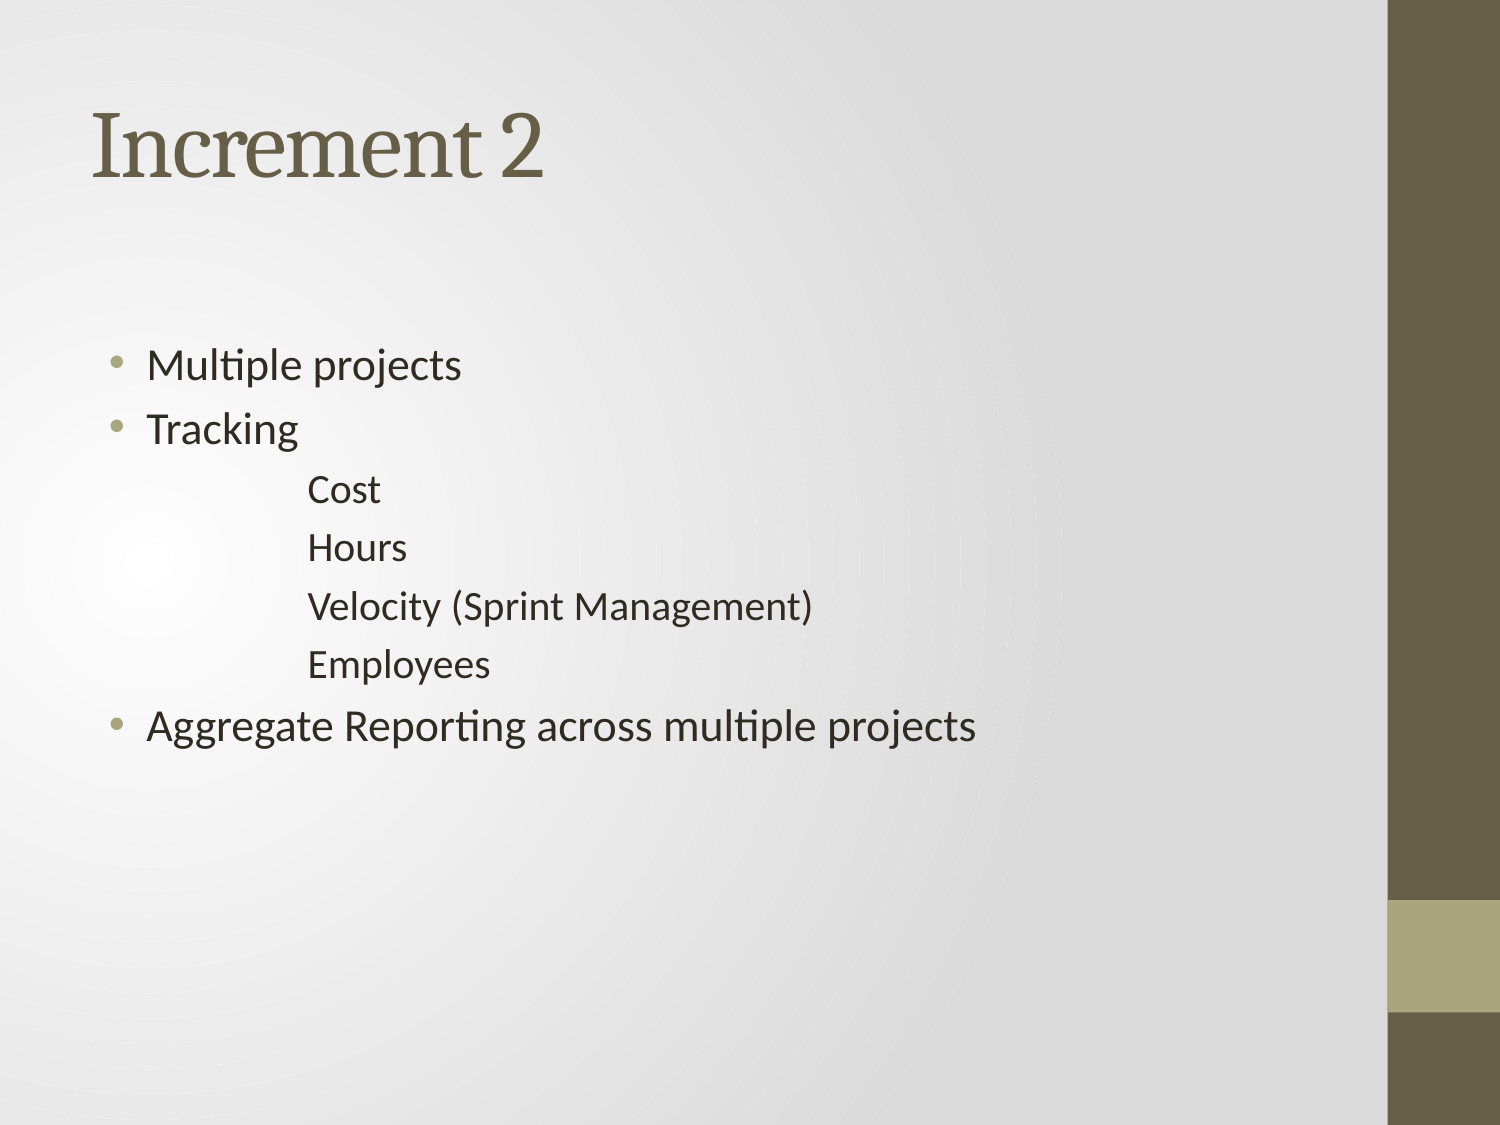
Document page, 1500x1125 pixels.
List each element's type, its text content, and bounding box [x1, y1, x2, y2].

title Increment 2 [75, 45, 1325, 233]
list Multiple projects Tracking Cost Hours Velocity (Sprint Management) Employees Aggregate Reporting across multiple projects [75, 262, 1325, 1050]
